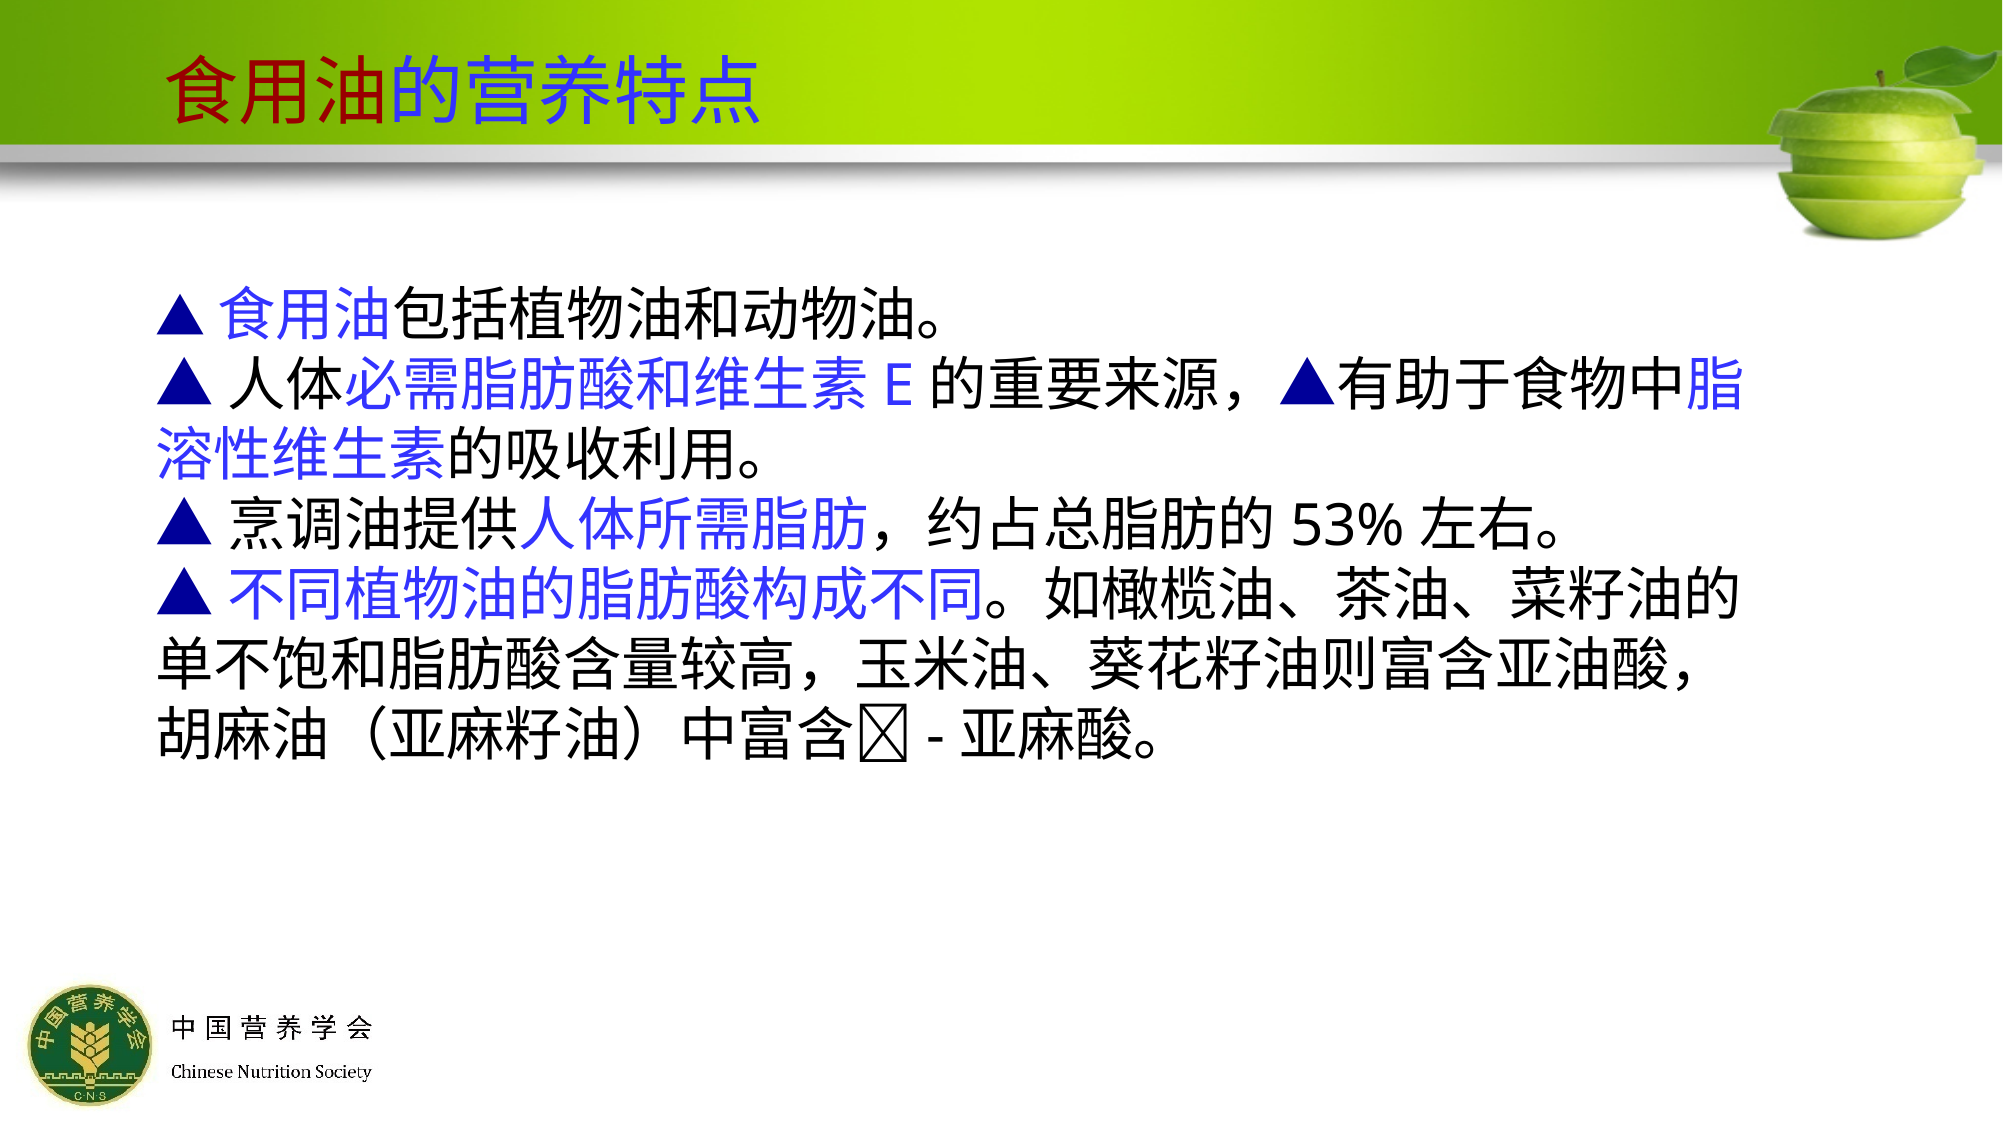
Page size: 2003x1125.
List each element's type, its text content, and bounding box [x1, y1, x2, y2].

text_box ▲食用油包括植物油和动物油。 ▲人体必需脂肪酸和维生素E的重要来源，▲有助于食物中脂溶性维生素的吸收利用。 ▲烹调油提供人体所需脂肪，约占总脂肪的53%左右。 ▲不同植物油的脂肪酸构成不同。如橄榄油、茶油、菜籽油的单不饱和脂肪酸含量较高，玉米油、葵花籽油则富含亚油酸，胡麻油（亚麻籽油）中富含-亚麻酸。 [140, 269, 1789, 775]
text_box 食用油的营养特点 [46, 0, 1232, 141]
picture [0, 0, 2003, 1125]
